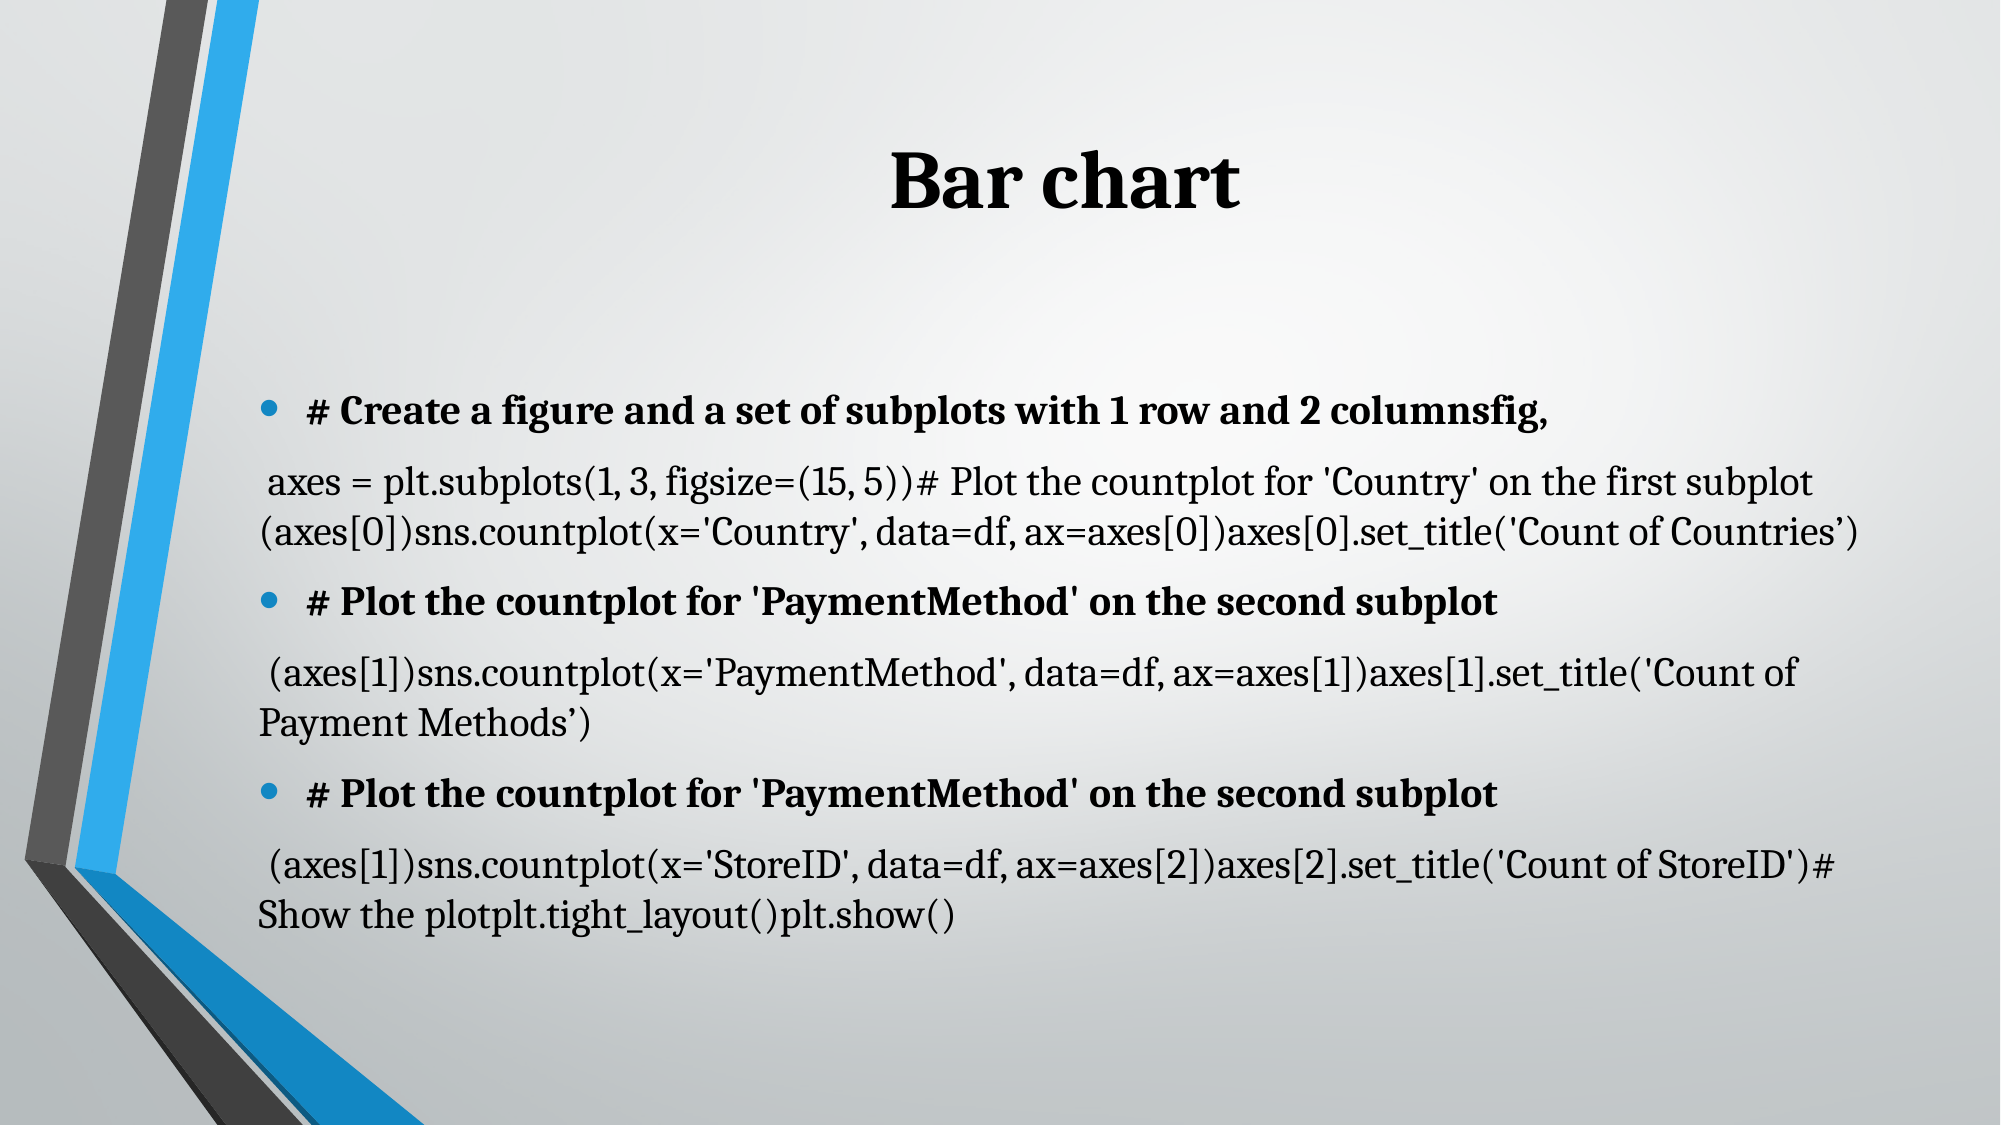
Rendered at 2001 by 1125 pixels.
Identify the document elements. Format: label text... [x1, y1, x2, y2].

title Bar chart [243, 31, 1887, 319]
list # Create a figure and a set of subplots with 1 row and 2 columnsfig, axes = plt.subplots(1, 3, figsize=(15, 5))# Plot the countplot for 'Country' on the first subplot (axes[0])sns.countplot(x='Country', data=df, ax=axes[0])axes[0].set_title('Count of Countries’) # Plot the countplot for 'PaymentMethod' on the second subplot (axes[1])sns.countplot(x='PaymentMethod', data=df, ax=axes[1])axes[1].set_title('Count of Payment Methods’) # Plot the countplot for 'PaymentMethod' on the second subplot (axes[1])sns.countplot(x='StoreID', data=df, ax=axes[2])axes[2].set_title('Count of StoreID')# Show the plotplt.tight_layout()plt.show() [243, 403, 1887, 916]
